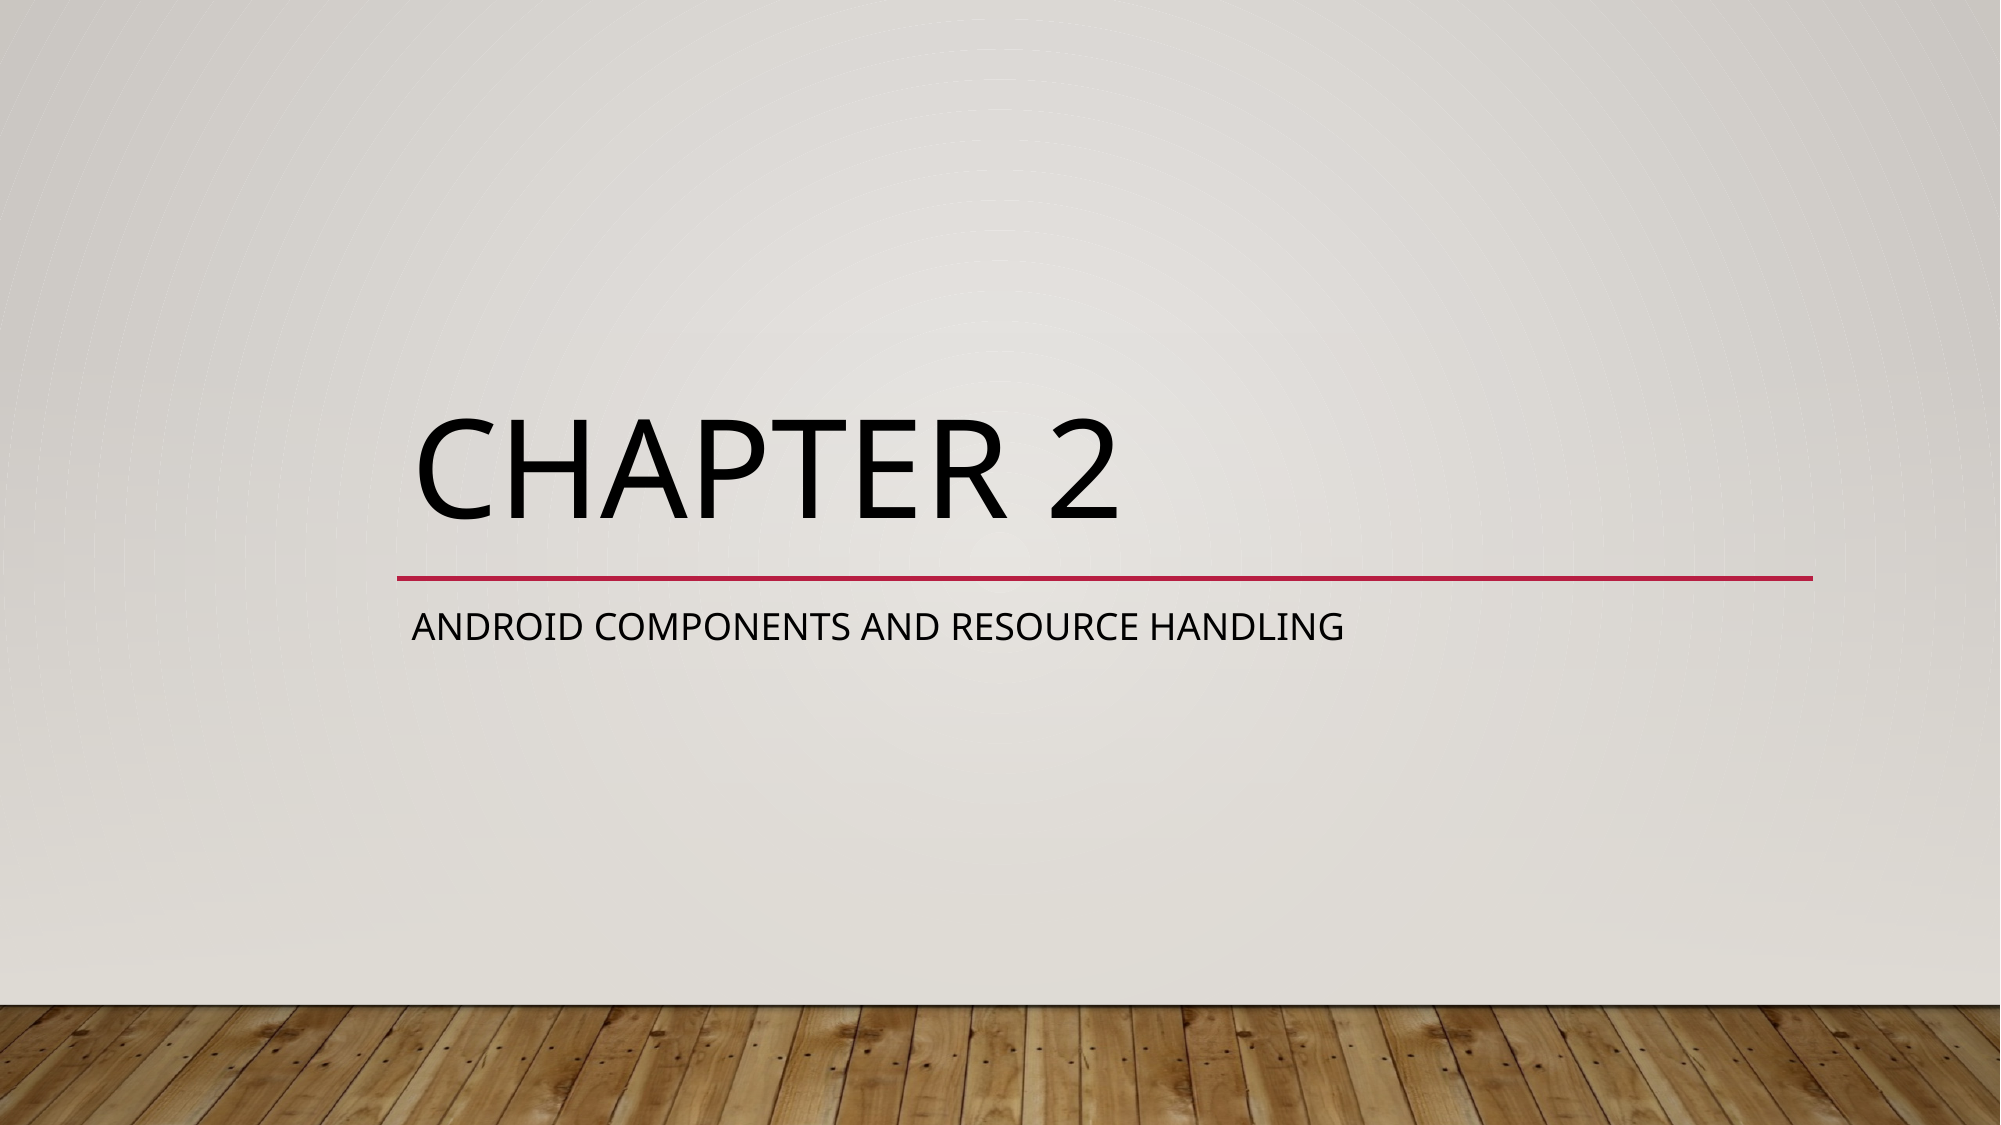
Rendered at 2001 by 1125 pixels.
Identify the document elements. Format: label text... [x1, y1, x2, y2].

subtitle Android Components and Resource handling [396, 579, 1814, 740]
picture [0, 1005, 2000, 1125]
title Chapter 2 [396, 131, 1814, 549]
